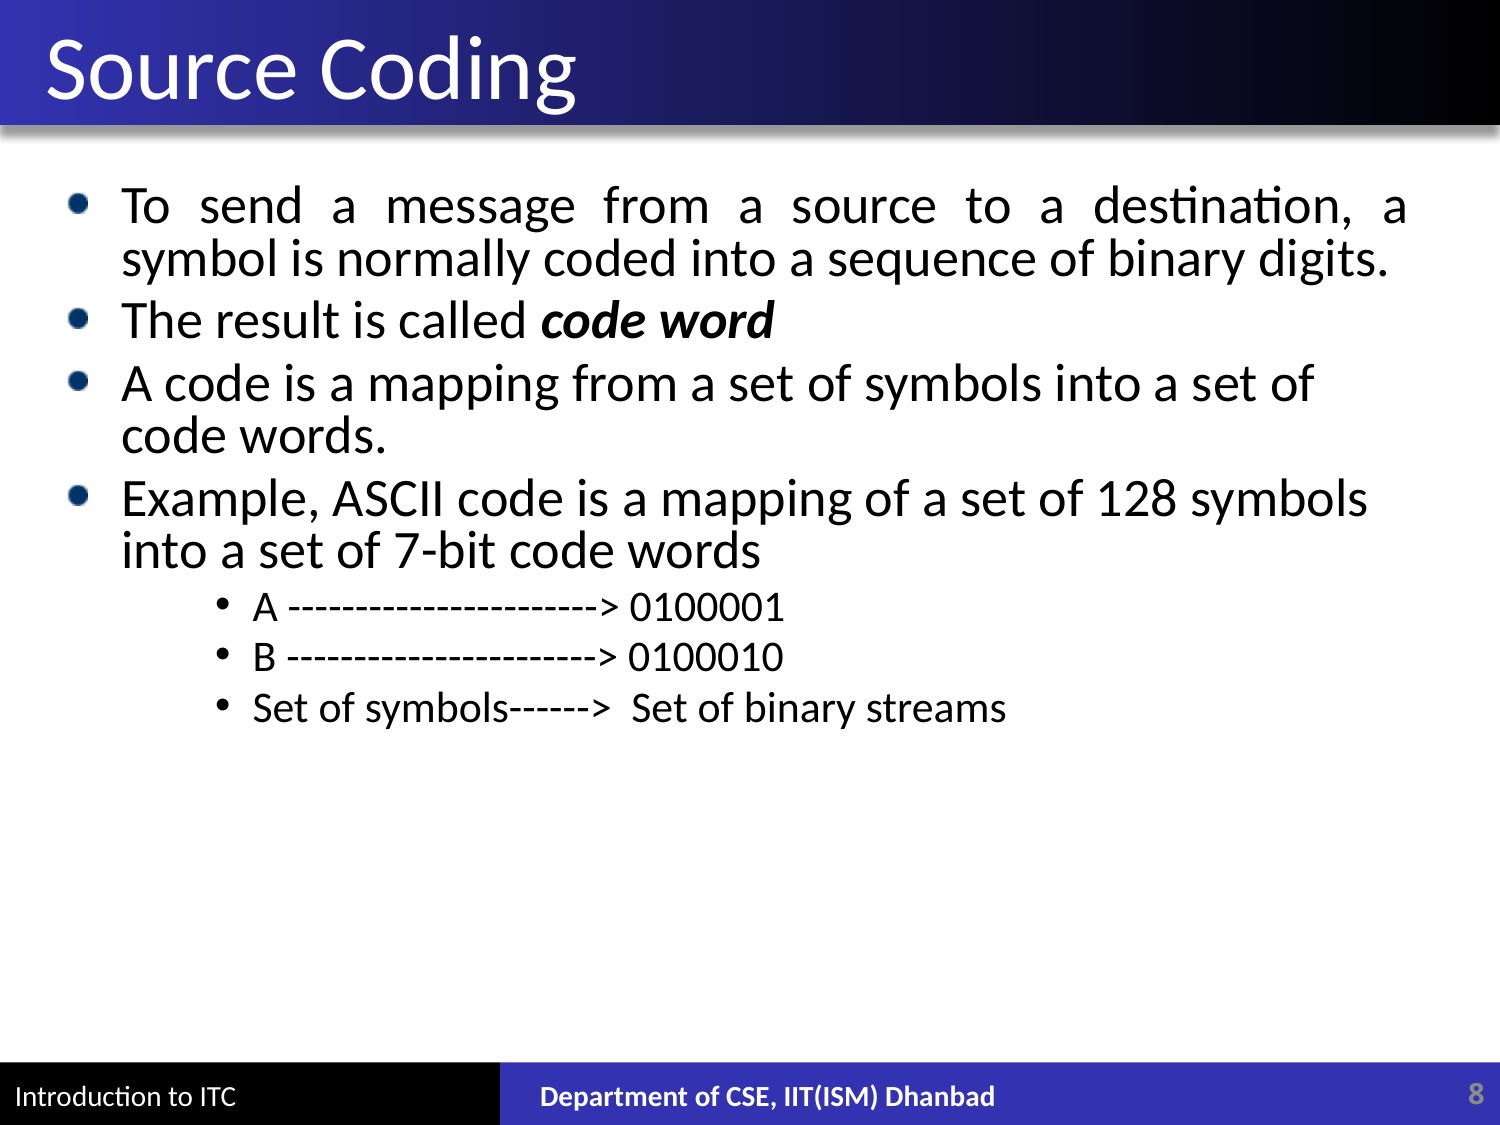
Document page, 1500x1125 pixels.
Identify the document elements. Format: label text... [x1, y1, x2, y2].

picture [65, 482, 88, 506]
slide_number 8 [1362, 1065, 1500, 1125]
title Source Coding [0, 0, 1463, 125]
list To send a message from a source to a destination, a symbol is normally coded into a sequence of binary digits. The result is called code word A code is a mapping from a set of symbols into a set of code words. Example, ASCII code is a mapping of a set of 128 symbols into a set of 7-bit code words A -----------------------> 0100001 B -----------------------> 0100010 Set of symbols------> Set of binary streams [50, 174, 1425, 1005]
picture [65, 305, 88, 329]
picture [65, 190, 88, 214]
footer Department of CSE, IIT(ISM) Dhanbad [525, 1065, 1063, 1125]
picture [65, 368, 88, 391]
